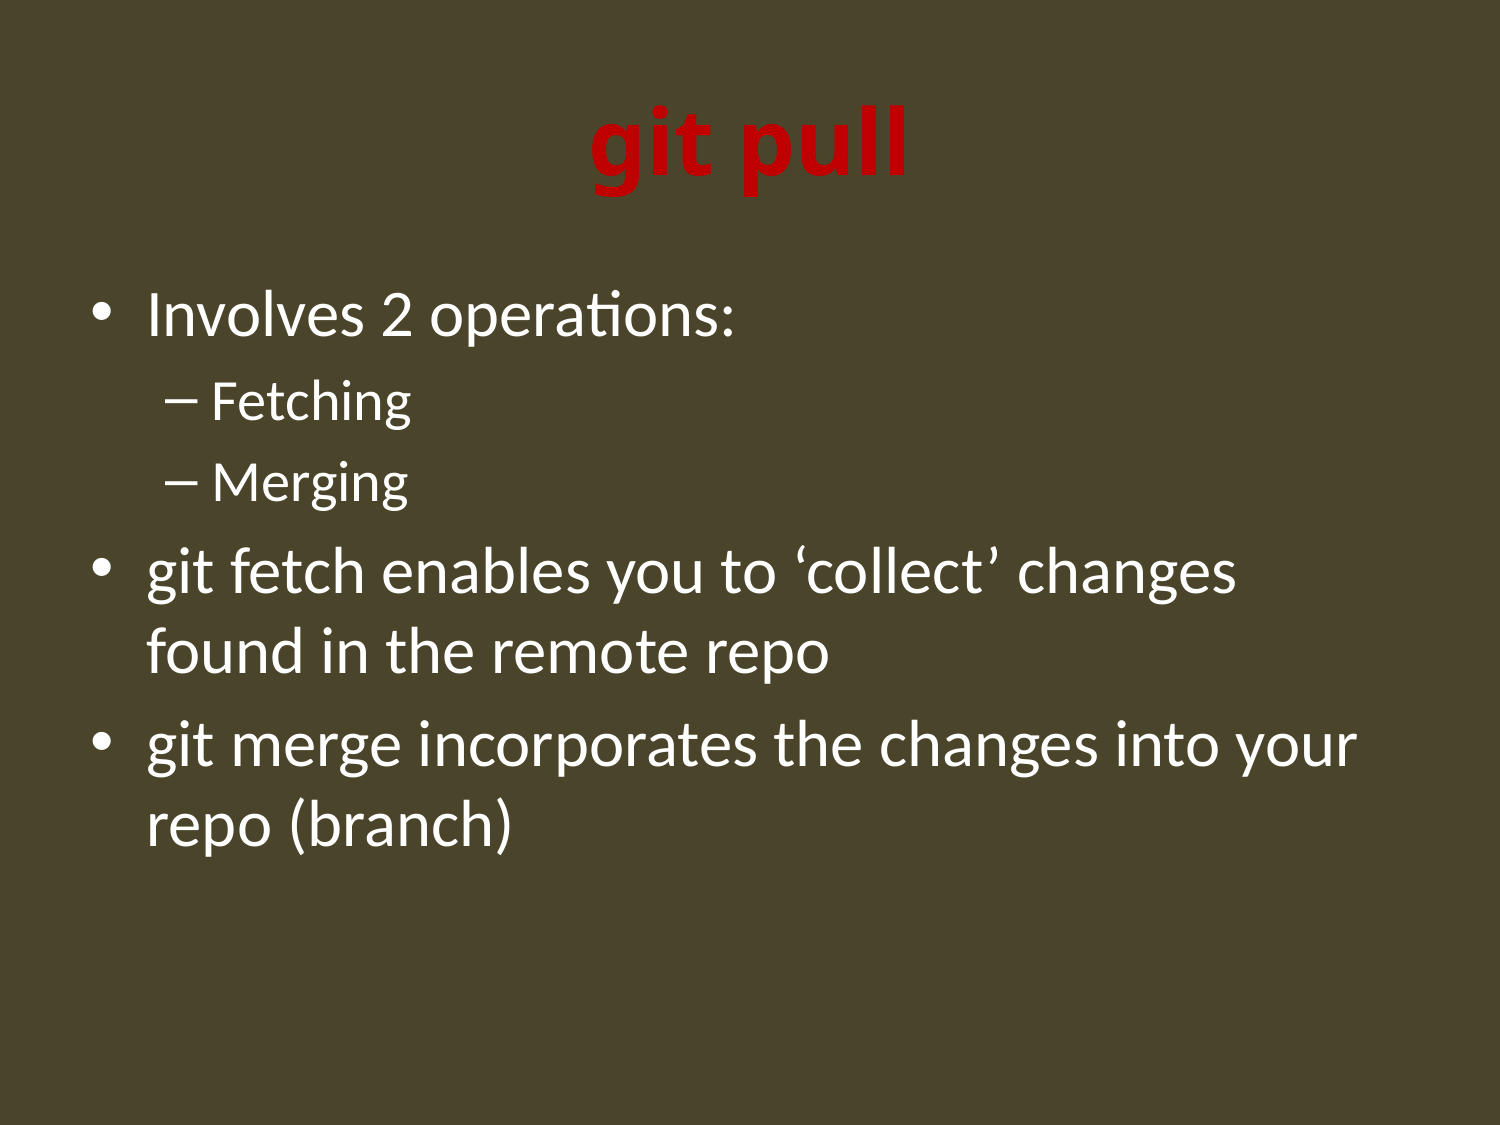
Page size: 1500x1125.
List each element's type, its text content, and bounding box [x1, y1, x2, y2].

list Involves 2 operations: Fetching Merging git fetch enables you to ‘collect’ changes found in the remote repo git merge incorporates the changes into your repo (branch) [75, 262, 1425, 1005]
title git pull [75, 45, 1425, 233]
